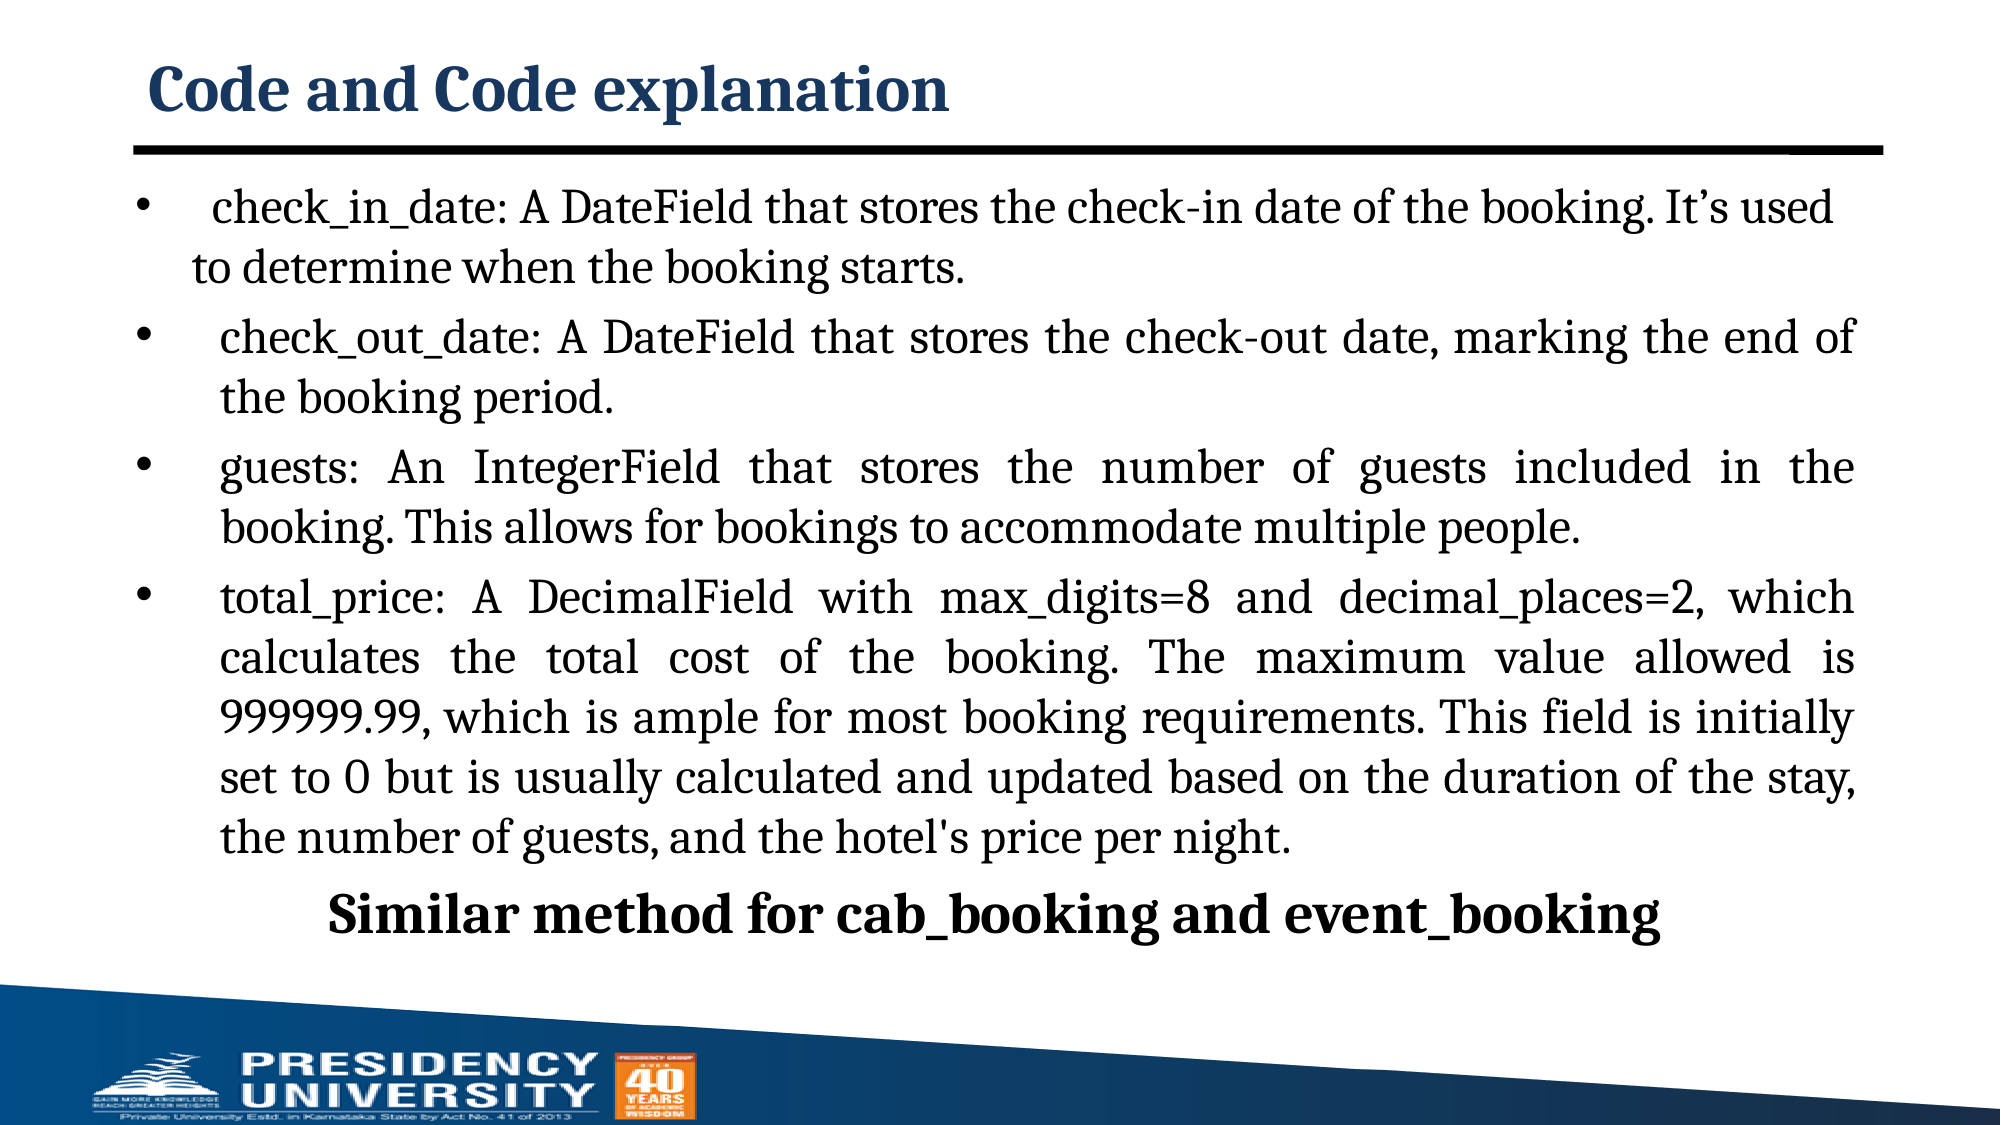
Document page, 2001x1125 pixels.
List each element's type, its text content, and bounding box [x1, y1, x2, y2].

title Code and Code explanation [133, 45, 1884, 125]
picture [0, 982, 2000, 1125]
list check_in_date: A DateField that stores the check-in date of the booking. It’s used to determine when the booking starts. check_out_date: A DateField that stores the check-out date, marking the end of the booking period. guests: An IntegerField that stores the number of guests included in the booking. This allows for bookings to accommodate multiple people. total_price: A DecimalField with max_digits=8 and decimal_places=2, which calculates the total cost of the booking. The maximum value allowed is 999999.99, which is ample for most booking requirements. This field is initially set to 0 but is usually calculated and updated based on the duration of the stay, the number of guests, and the hotel's price per night. Similar method for cab_booking and event_booking [120, 166, 1871, 979]
